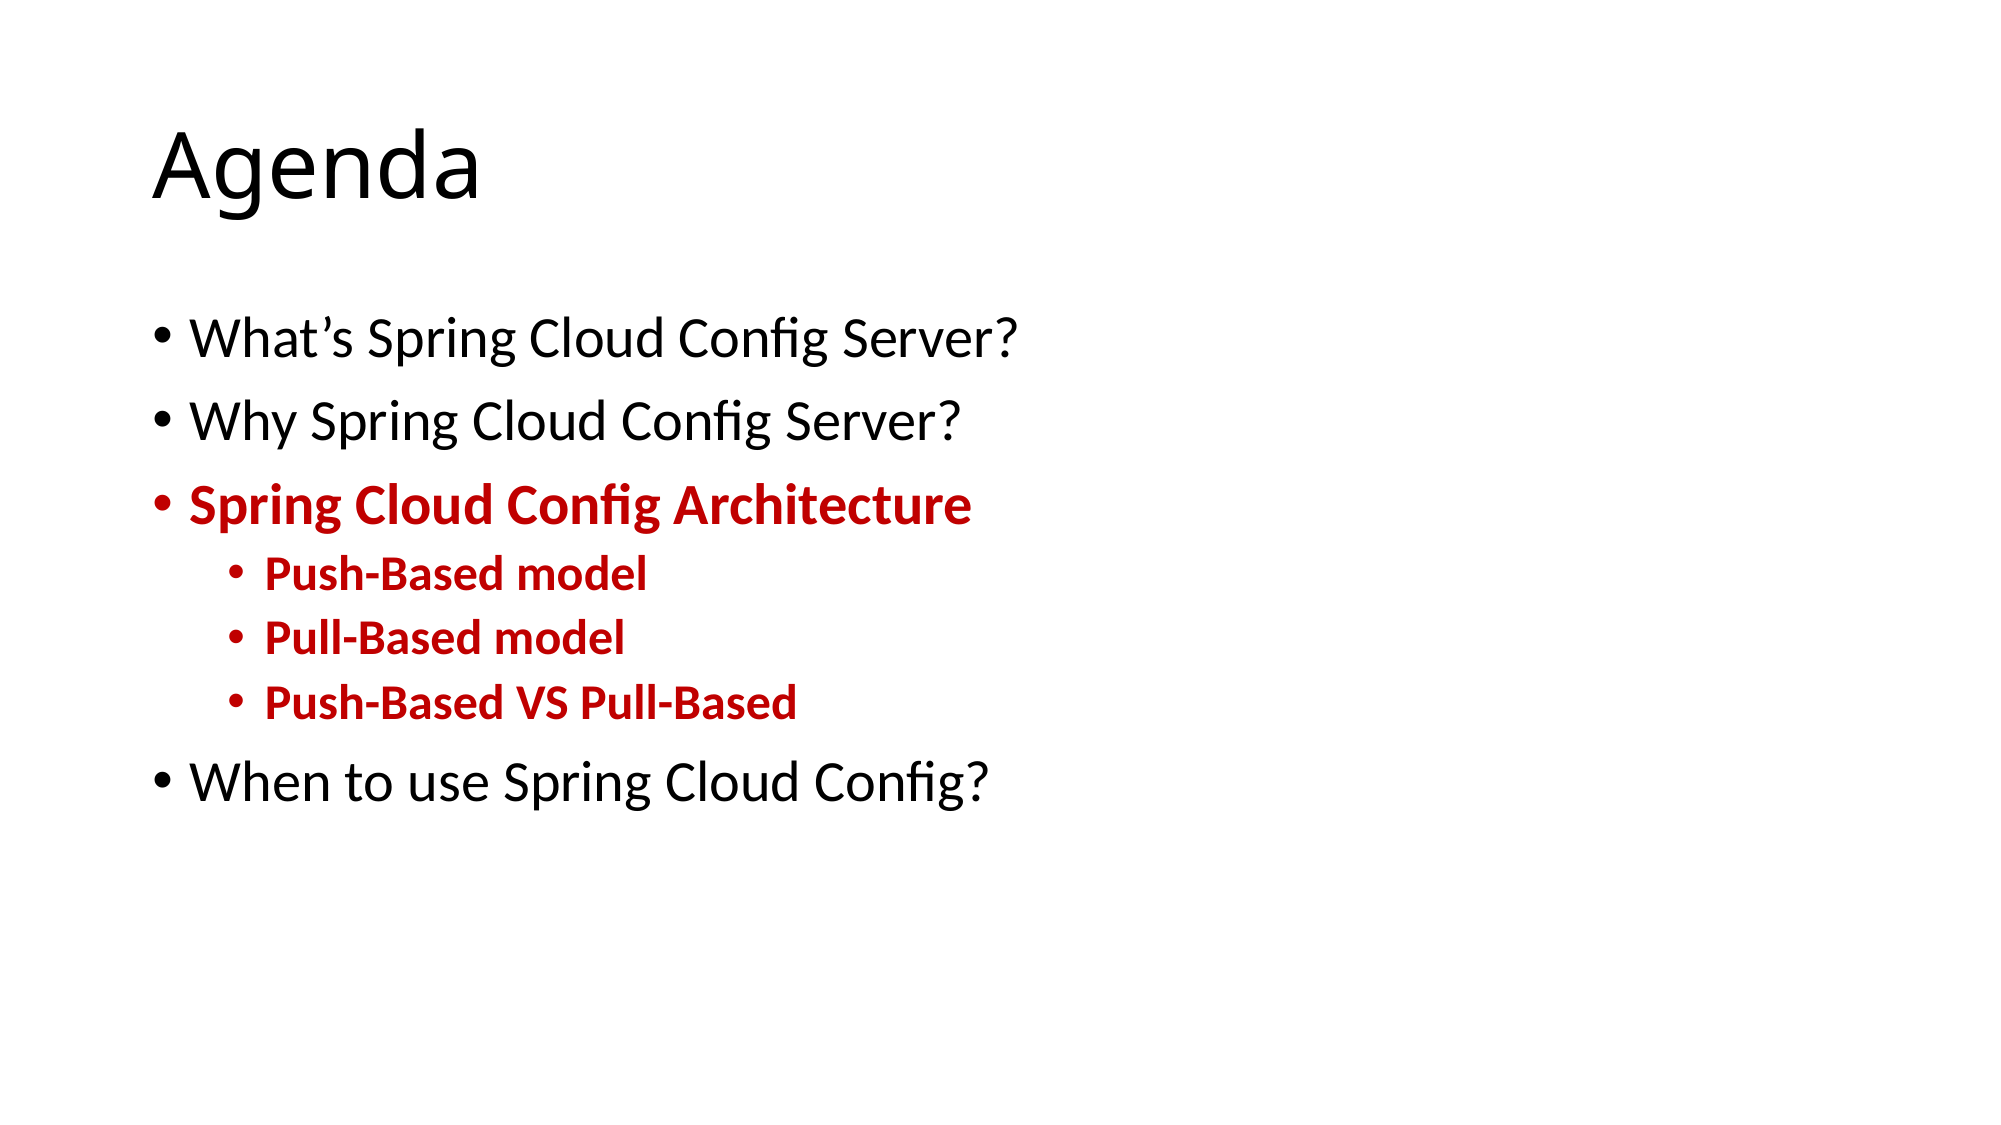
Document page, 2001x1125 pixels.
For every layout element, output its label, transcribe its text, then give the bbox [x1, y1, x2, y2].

title Agenda [137, 59, 1863, 278]
list What’s Spring Cloud Config Server? Why Spring Cloud Config Server? Spring Cloud Config Architecture Push-Based model Pull-Based model Push-Based VS Pull-Based When to use Spring Cloud Config? [137, 299, 1863, 1014]
